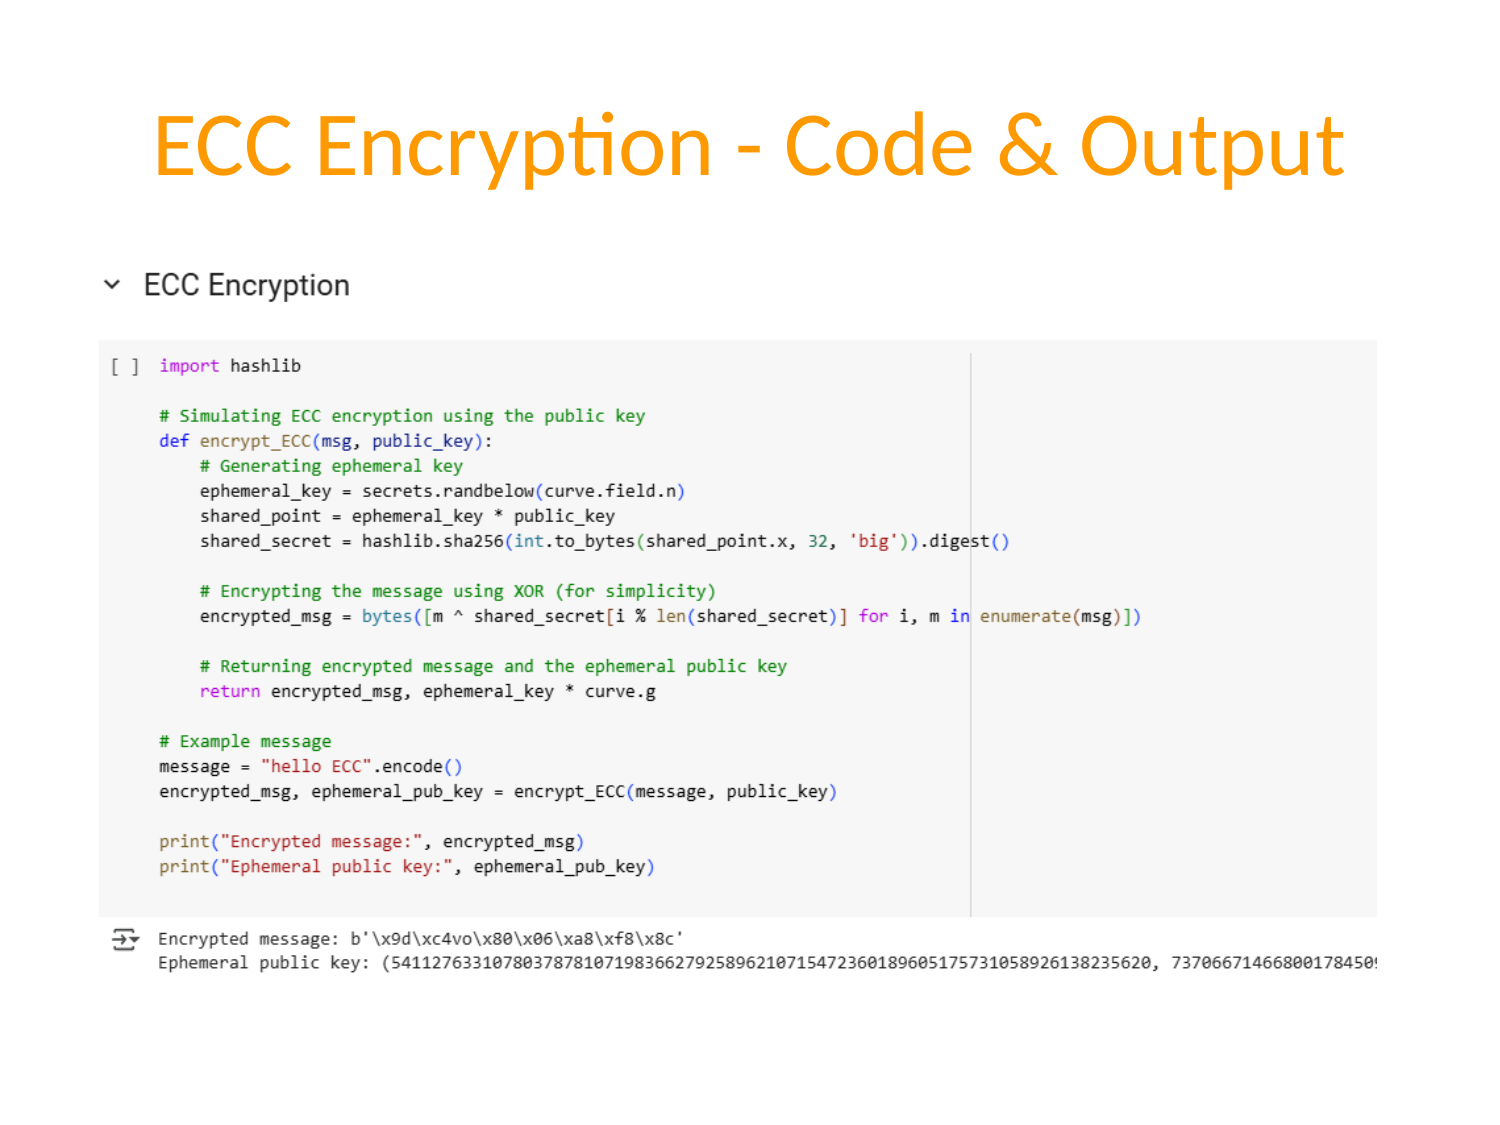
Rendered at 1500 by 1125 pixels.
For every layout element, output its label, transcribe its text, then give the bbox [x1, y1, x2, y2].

picture [91, 252, 1378, 987]
title ECC Encryption - Code & Output [75, 45, 1425, 233]
